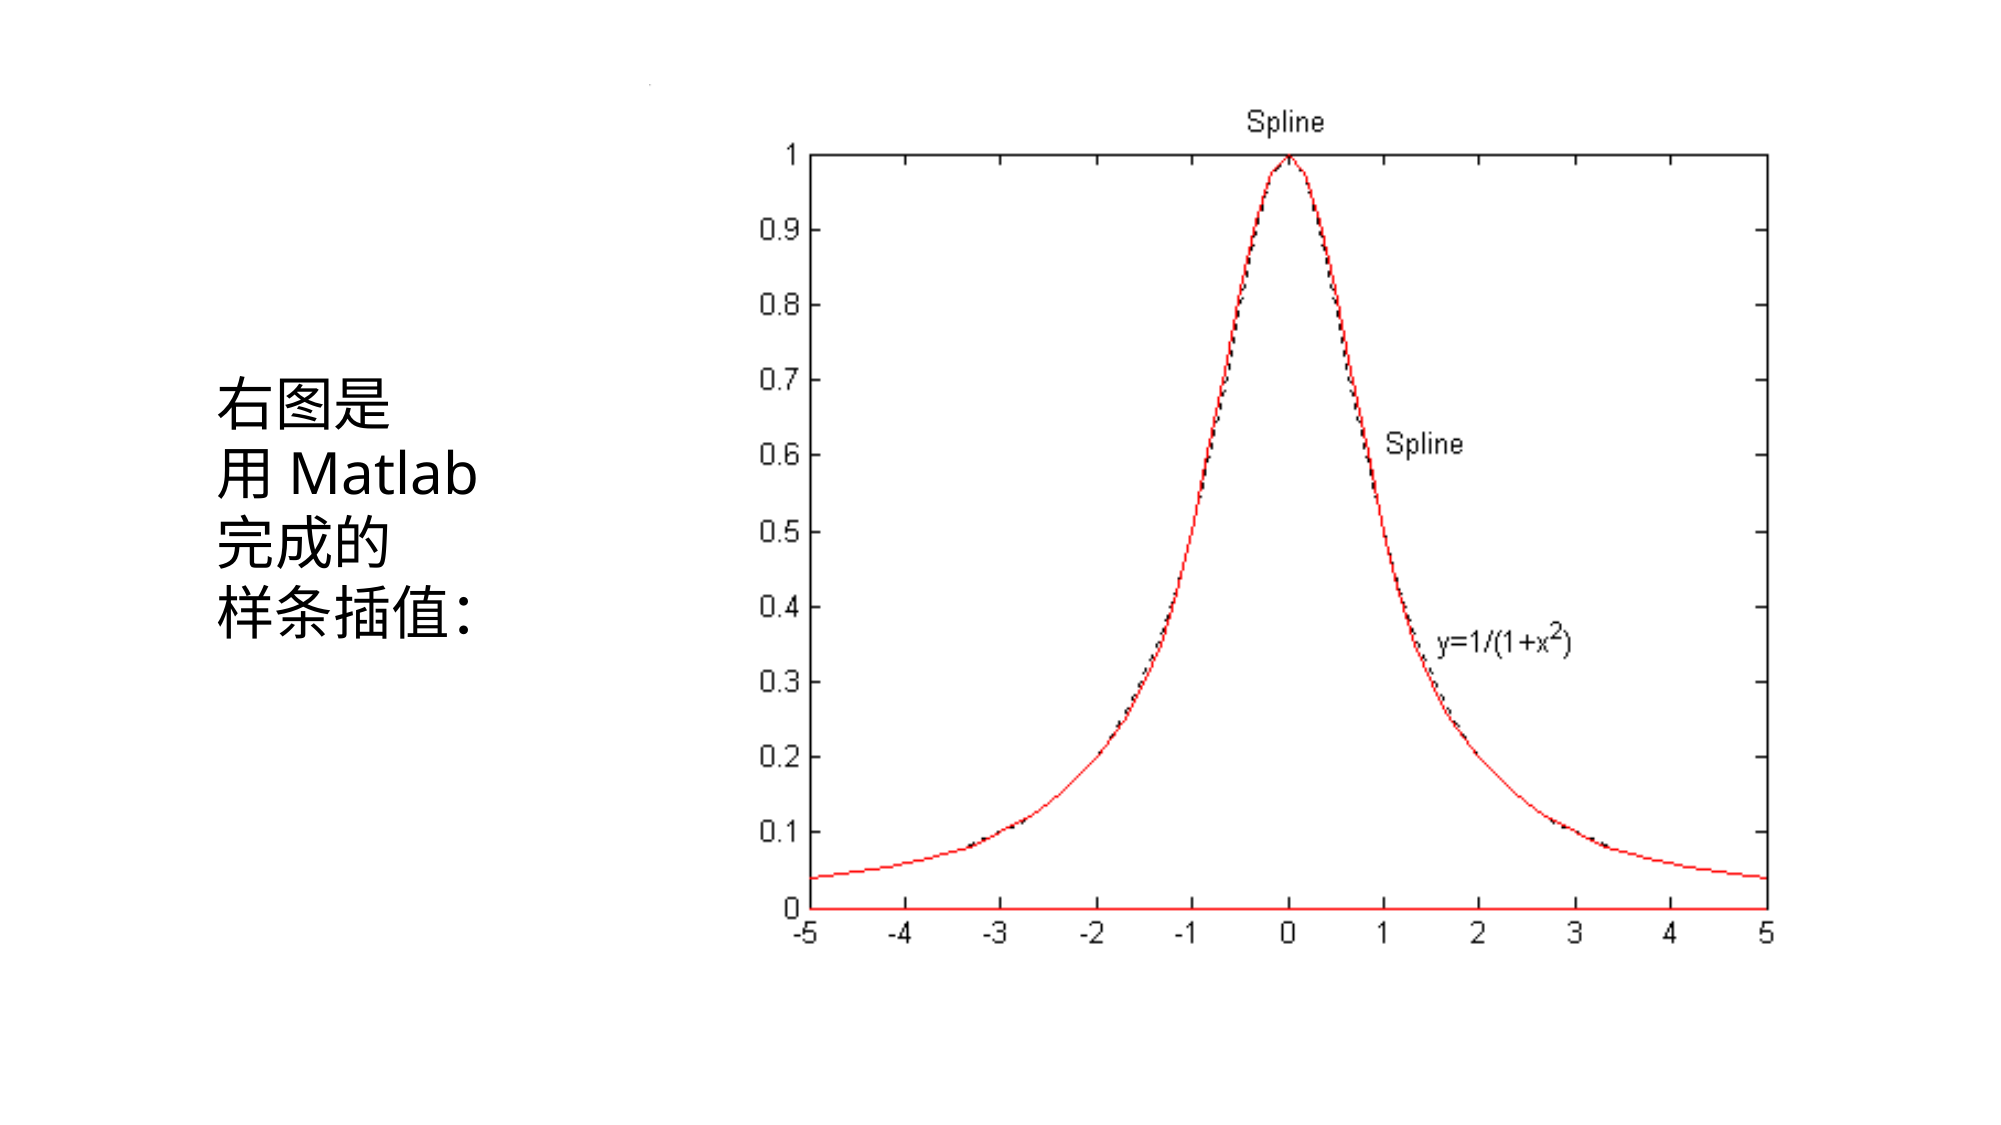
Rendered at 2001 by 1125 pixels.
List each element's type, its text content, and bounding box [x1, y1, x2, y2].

picture [649, 84, 1884, 1010]
text_box 右图是 用Matlab 完成的 样条插值： [202, 359, 594, 654]
